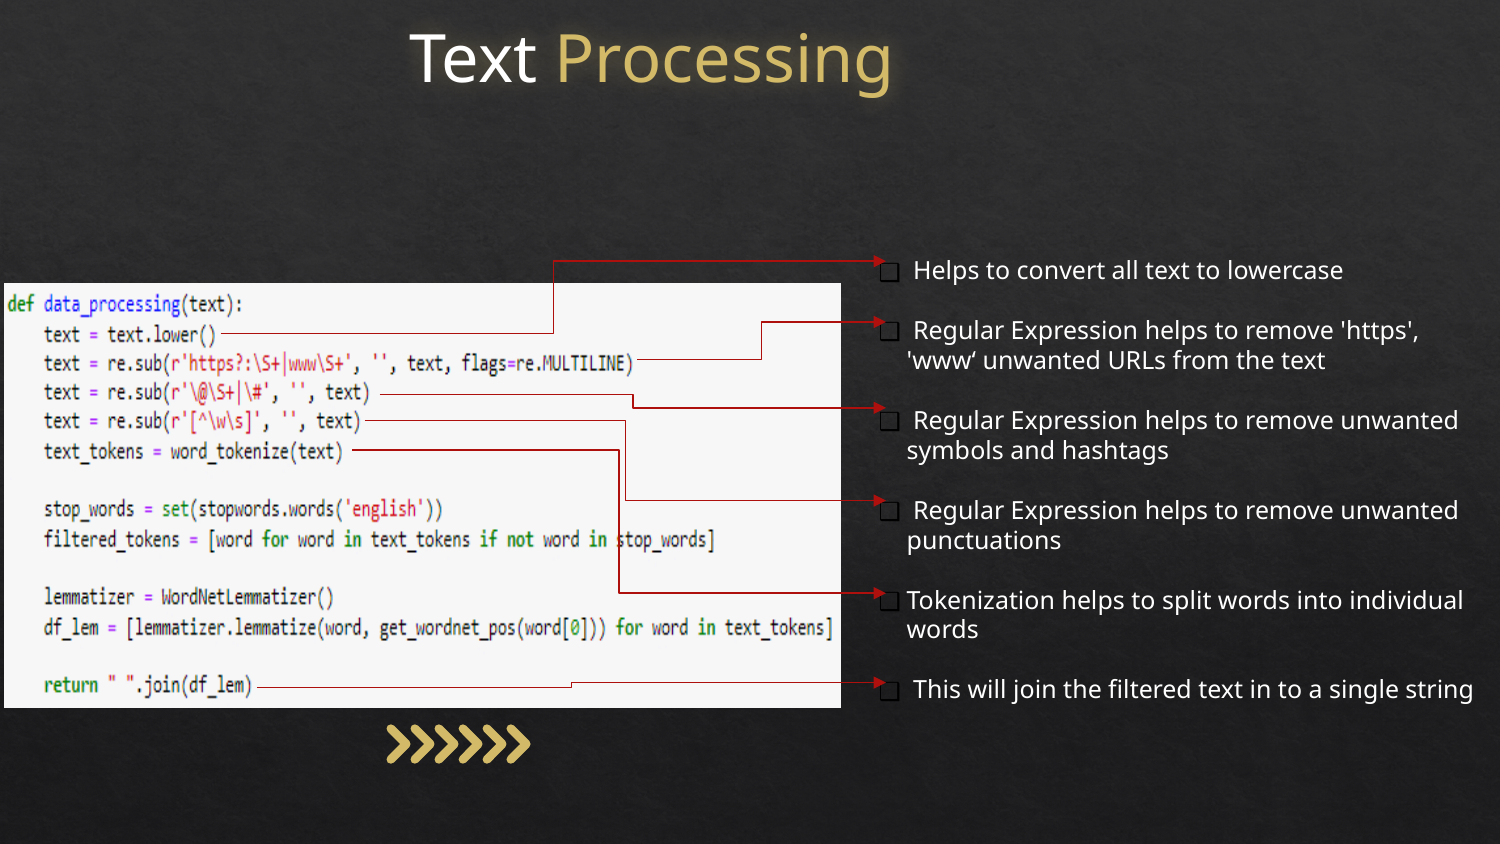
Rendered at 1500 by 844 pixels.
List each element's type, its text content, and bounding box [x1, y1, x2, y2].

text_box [256, 682, 887, 688]
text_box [385, 723, 532, 764]
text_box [379, 394, 887, 409]
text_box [364, 420, 887, 447]
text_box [220, 260, 887, 334]
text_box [636, 321, 887, 360]
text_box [351, 449, 887, 594]
text_box Text Processing [28, 0, 1276, 112]
picture [4, 283, 841, 708]
text_box Helps to convert all text to lowercase Regular Expression helps to remove 'https', 'www‘ unwanted URLs from the text Regular Expression helps to remove unwanted symbols and hashtags Regular Expression helps to remove unwanted punctuations Tokenization helps to split words into individual words This will join the filtered text in to a single string [863, 146, 1492, 842]
